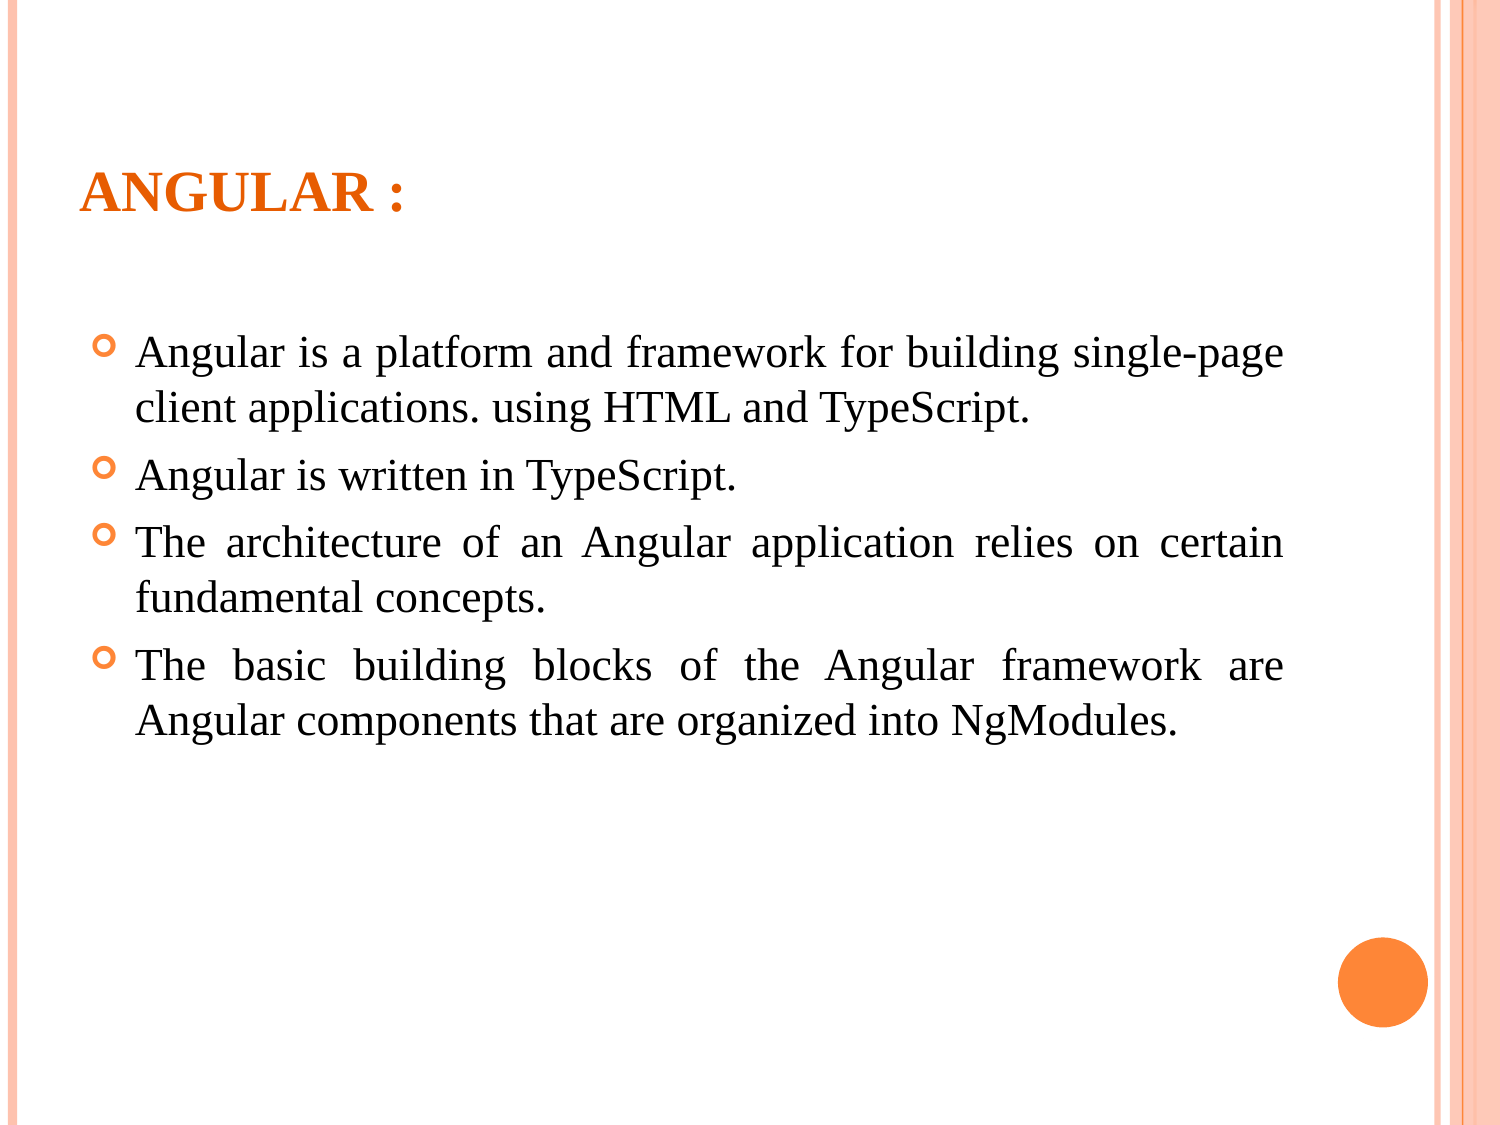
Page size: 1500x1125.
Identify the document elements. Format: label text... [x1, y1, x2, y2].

list Angular is a platform and framework for building single-page client applications. using HTML and TypeScript. Angular is written in TypeScript. The architecture of an Angular application relies on certain fundamental concepts. The basic building blocks of the Angular framework are Angular components that are organized into NgModules. [75, 314, 1300, 1062]
title Angular : [64, 42, 1290, 231]
